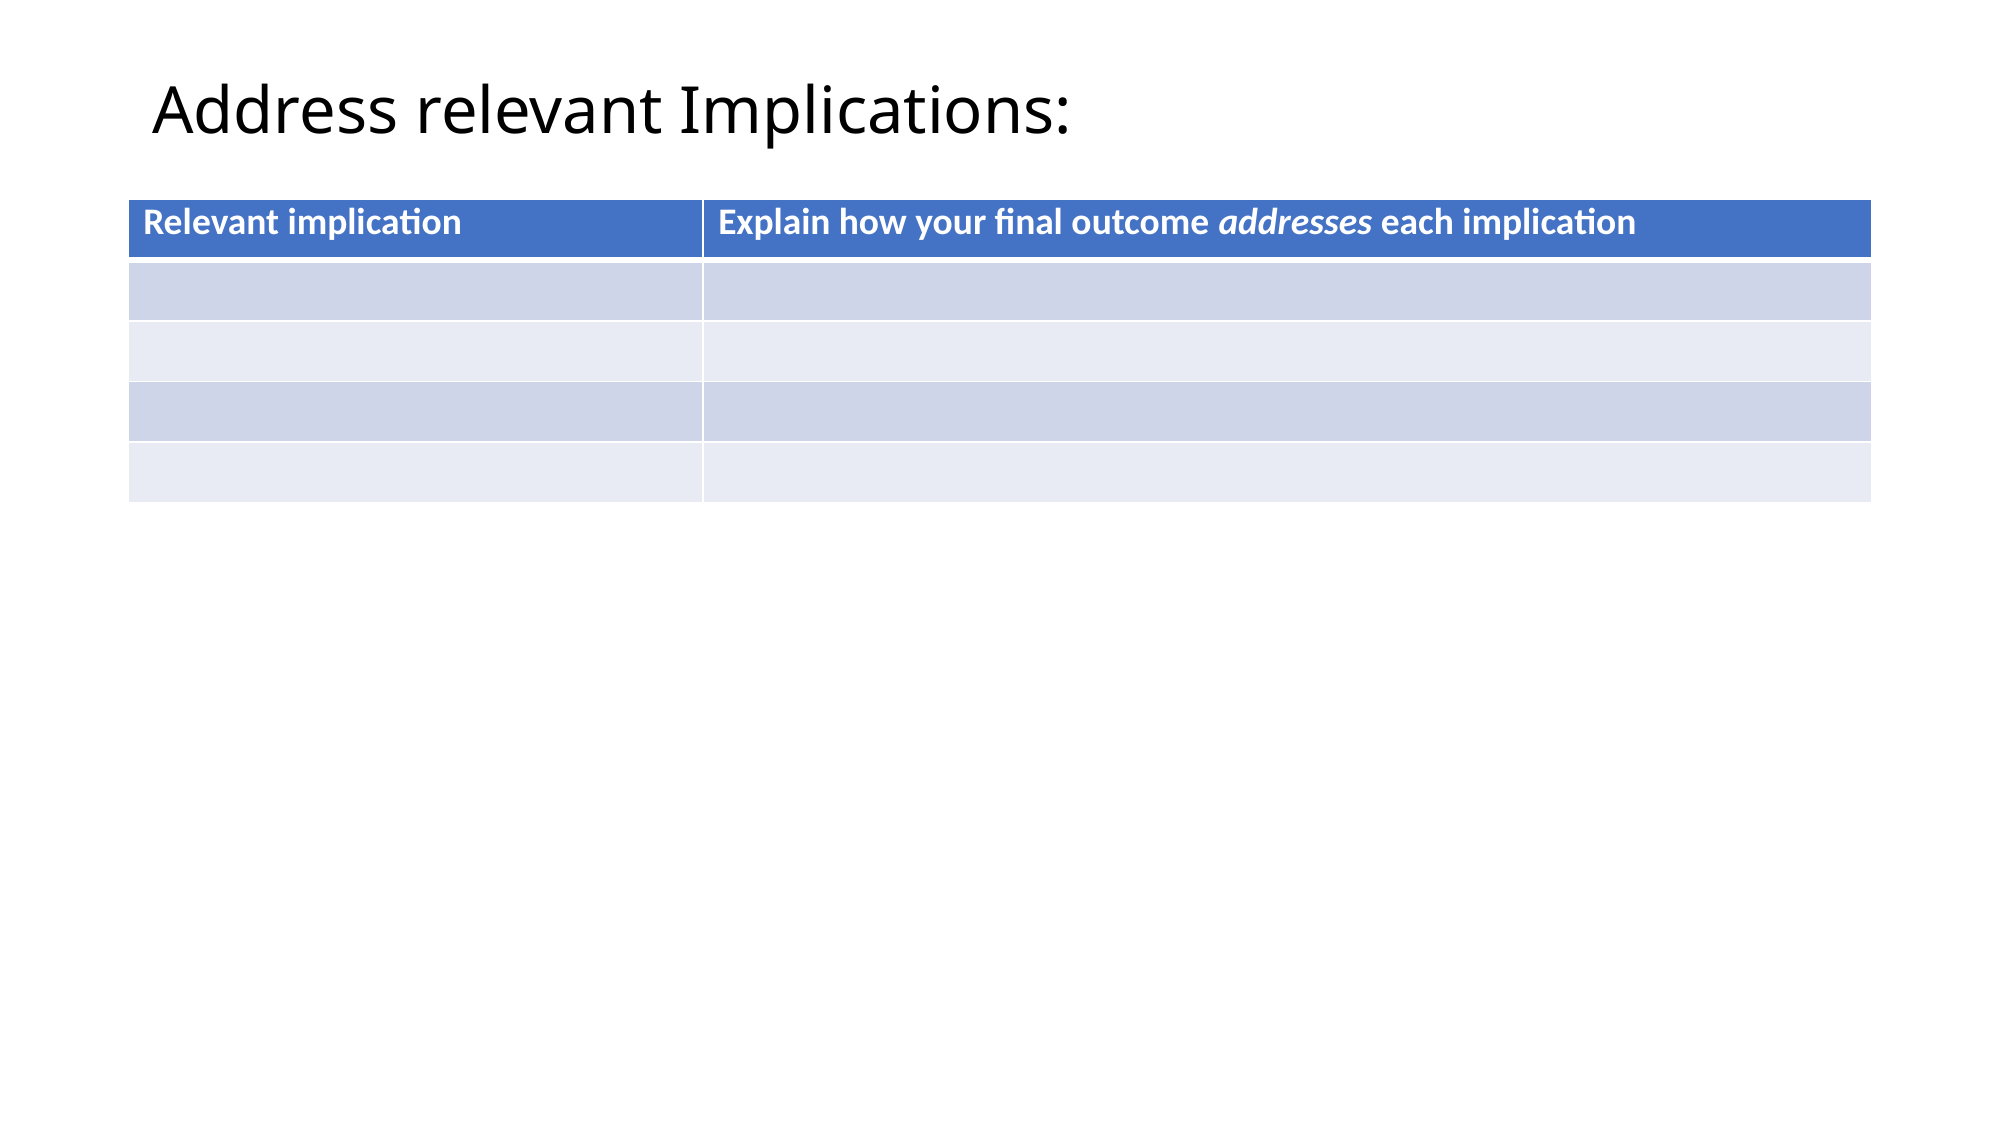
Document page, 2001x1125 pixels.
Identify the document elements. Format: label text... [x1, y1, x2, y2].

table_cell [704, 443, 1871, 502]
table_cell [129, 382, 702, 441]
table_header Relevant implication [129, 200, 702, 257]
table_cell [704, 322, 1871, 381]
table_cell [704, 263, 1871, 320]
table_cell [129, 443, 702, 502]
table_cell [129, 322, 702, 381]
table_header Explain how your final outcome addresses each implication [704, 200, 1871, 257]
table_cell [129, 263, 702, 320]
title Address relevant Implications: [137, 49, 1863, 155]
table_cell [704, 382, 1871, 441]
